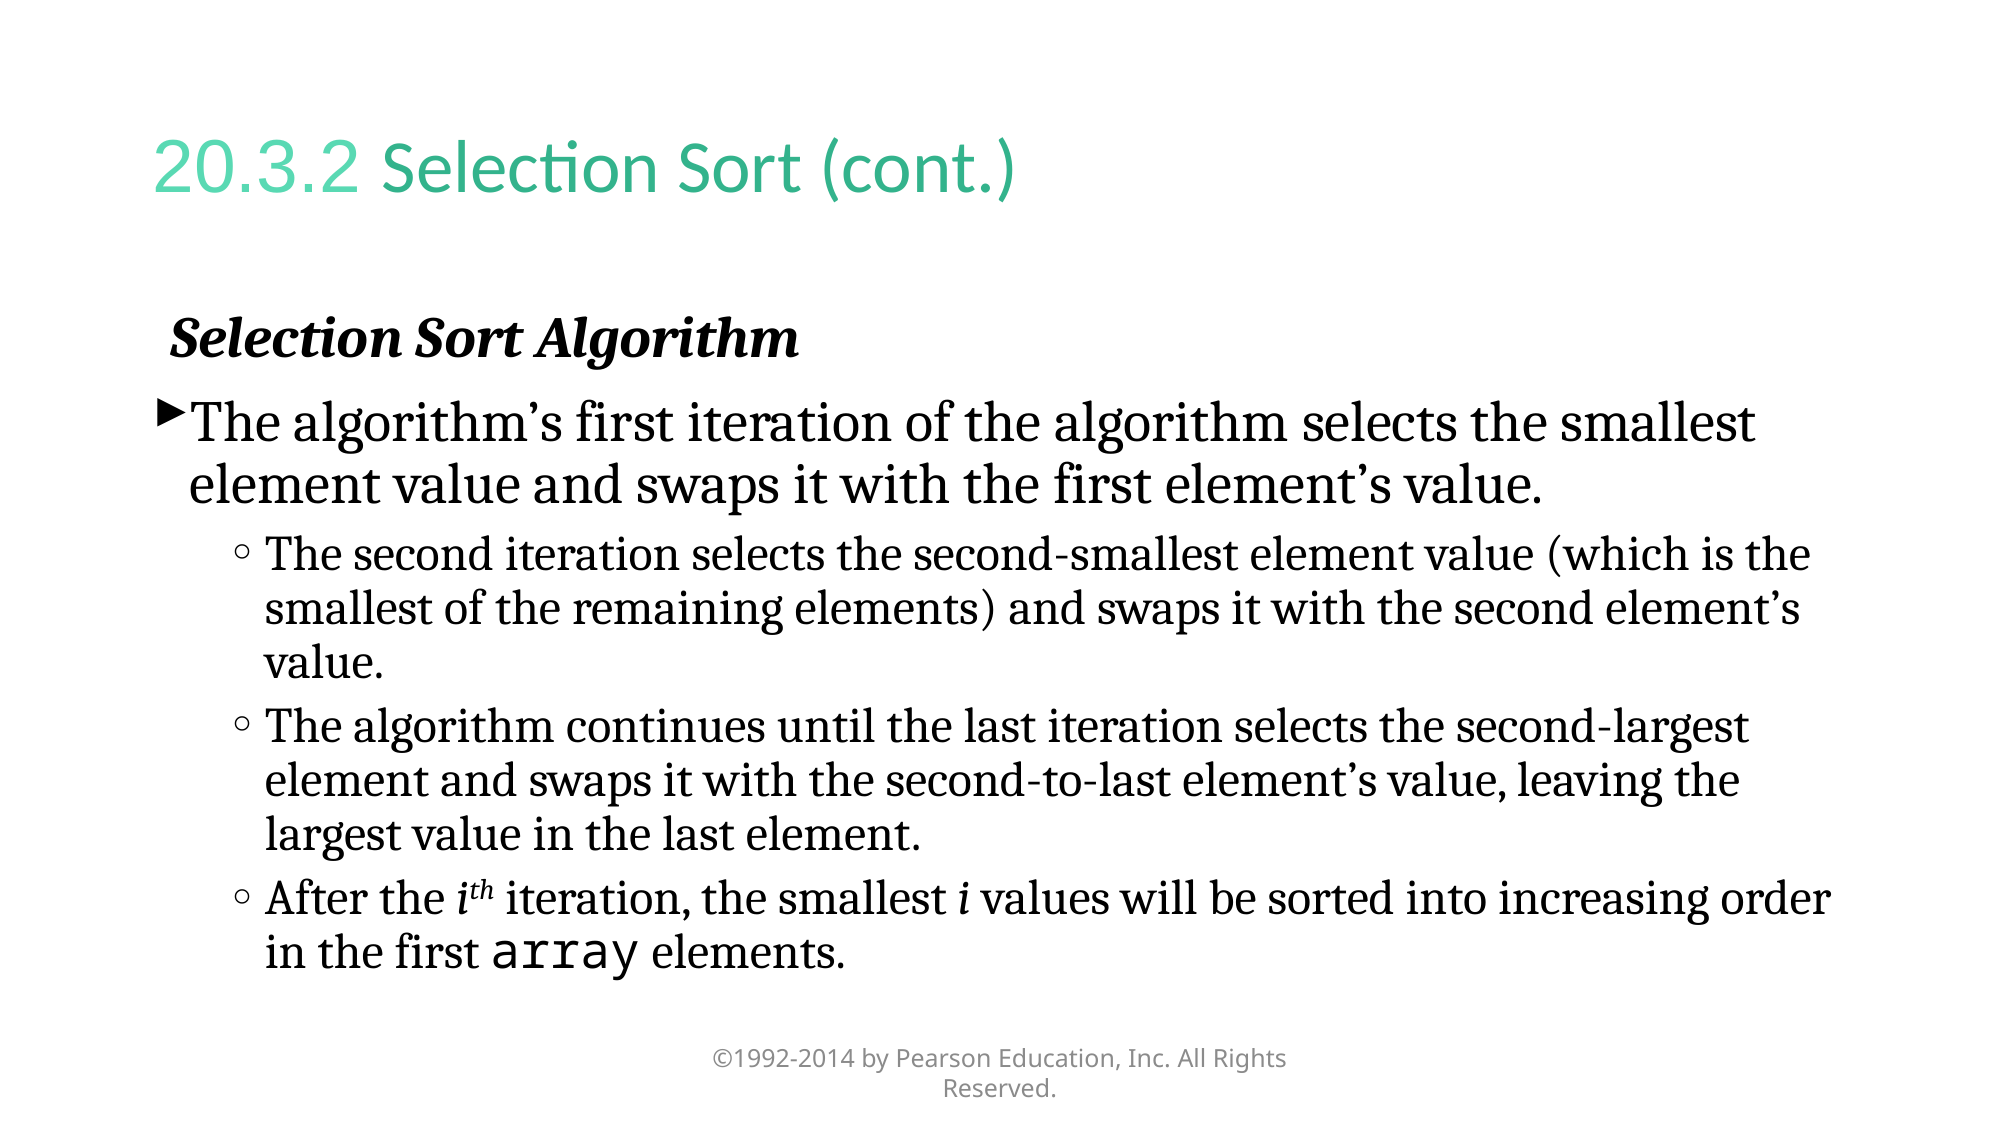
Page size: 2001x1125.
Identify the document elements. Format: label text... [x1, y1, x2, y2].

title 20.3.2 Selection Sort (cont.) [137, 59, 1863, 278]
list Selection Sort Algorithm The algorithm’s first iteration of the algorithm selects the smallest element value and swaps it with the first element’s value. The second iteration selects the second-smallest element value (which is the smallest of the remaining elements) and swaps it with the second element’s value. The algorithm continues until the last iteration selects the second-largest element and swaps it with the second-to-last element’s value, leaving the largest value in the last element. After the ith iteration, the smallest i values will be sorted into increasing order in the first array elements. [137, 299, 1863, 1014]
footer ©1992-2014 by Pearson Education, Inc. All Rights Reserved. [662, 1042, 1338, 1103]
